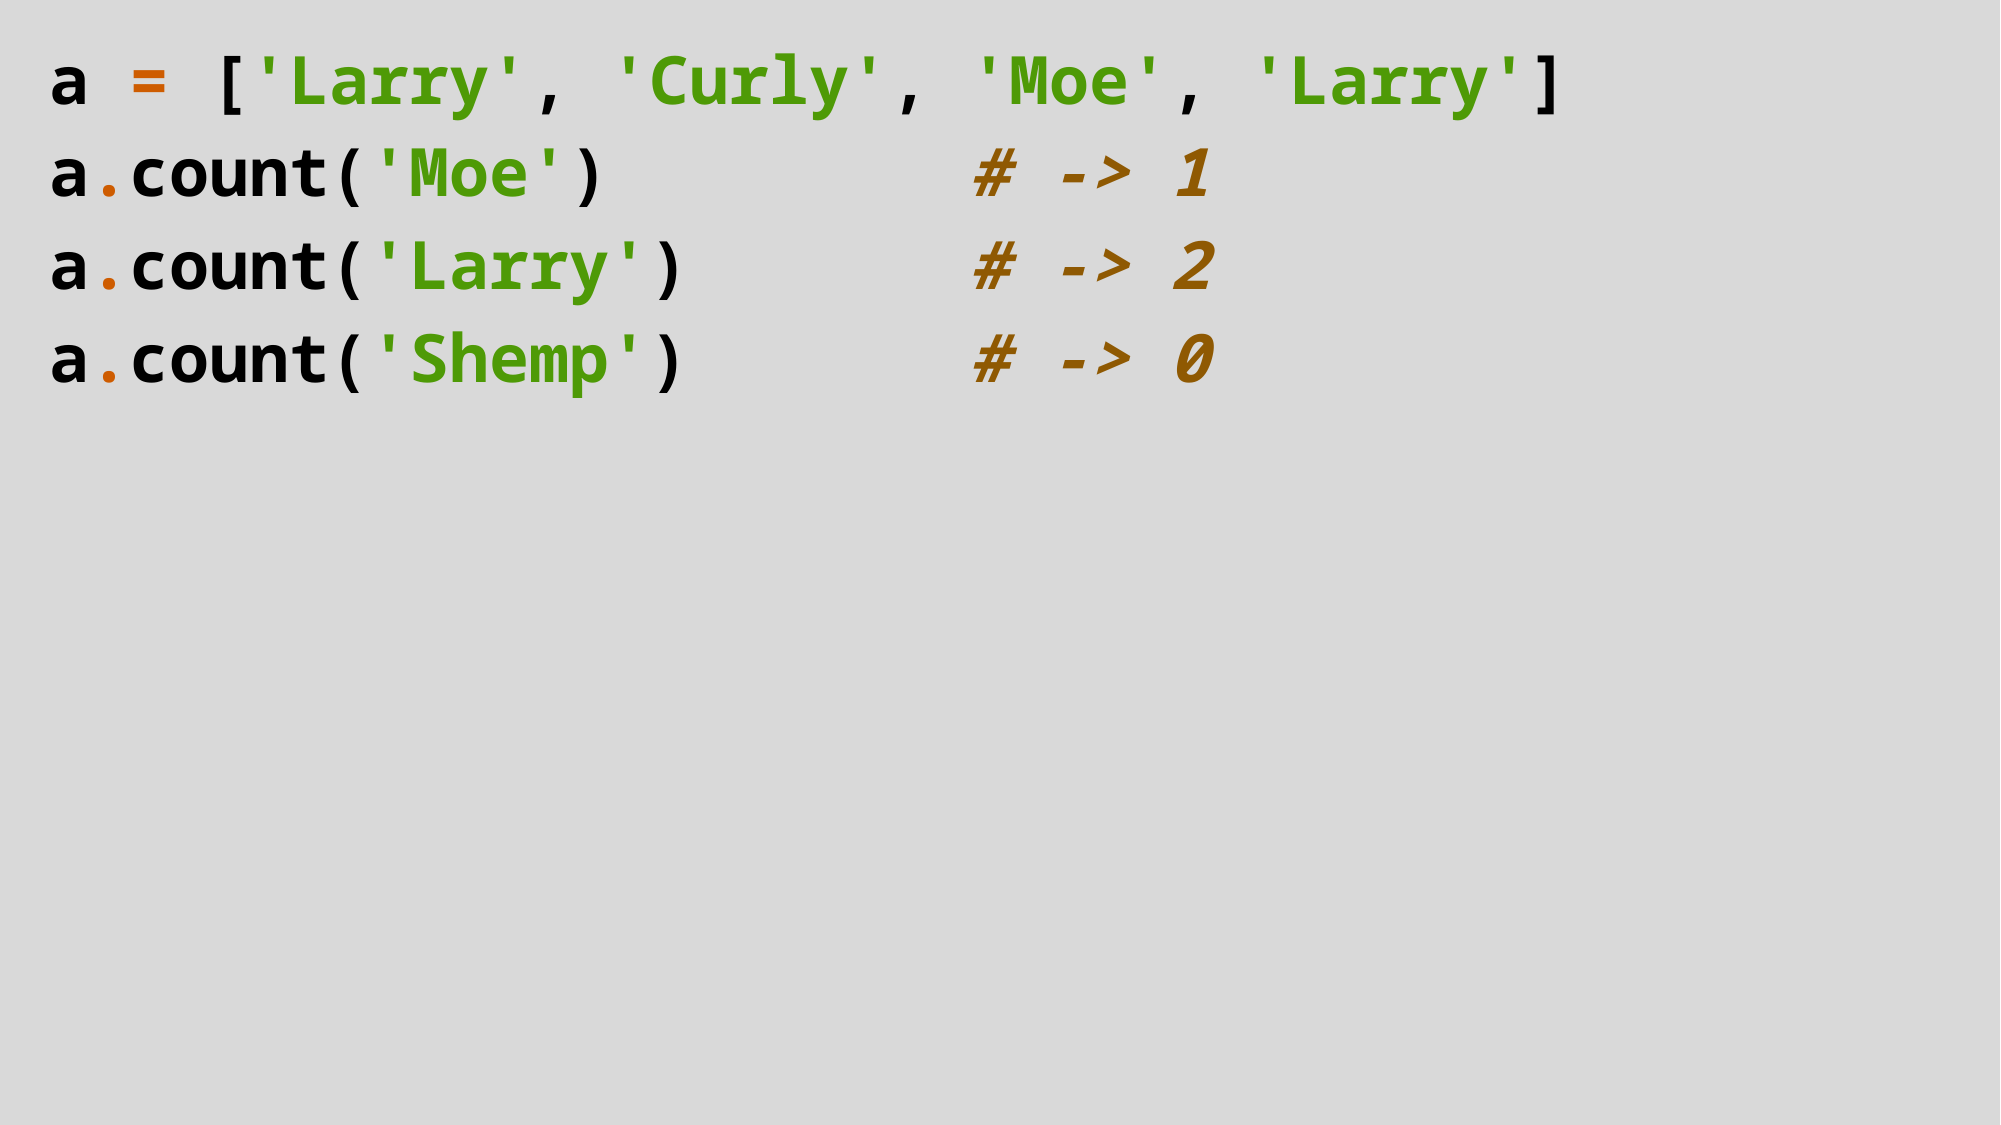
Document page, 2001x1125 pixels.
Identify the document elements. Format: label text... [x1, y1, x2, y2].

list a = ['Larry', 'Curly', 'Moe', 'Larry'] a.count('Moe') # -> 1 a.count('Larry') # -> 2 a.count('Shemp') # -> 0 [34, 39, 1972, 1103]
